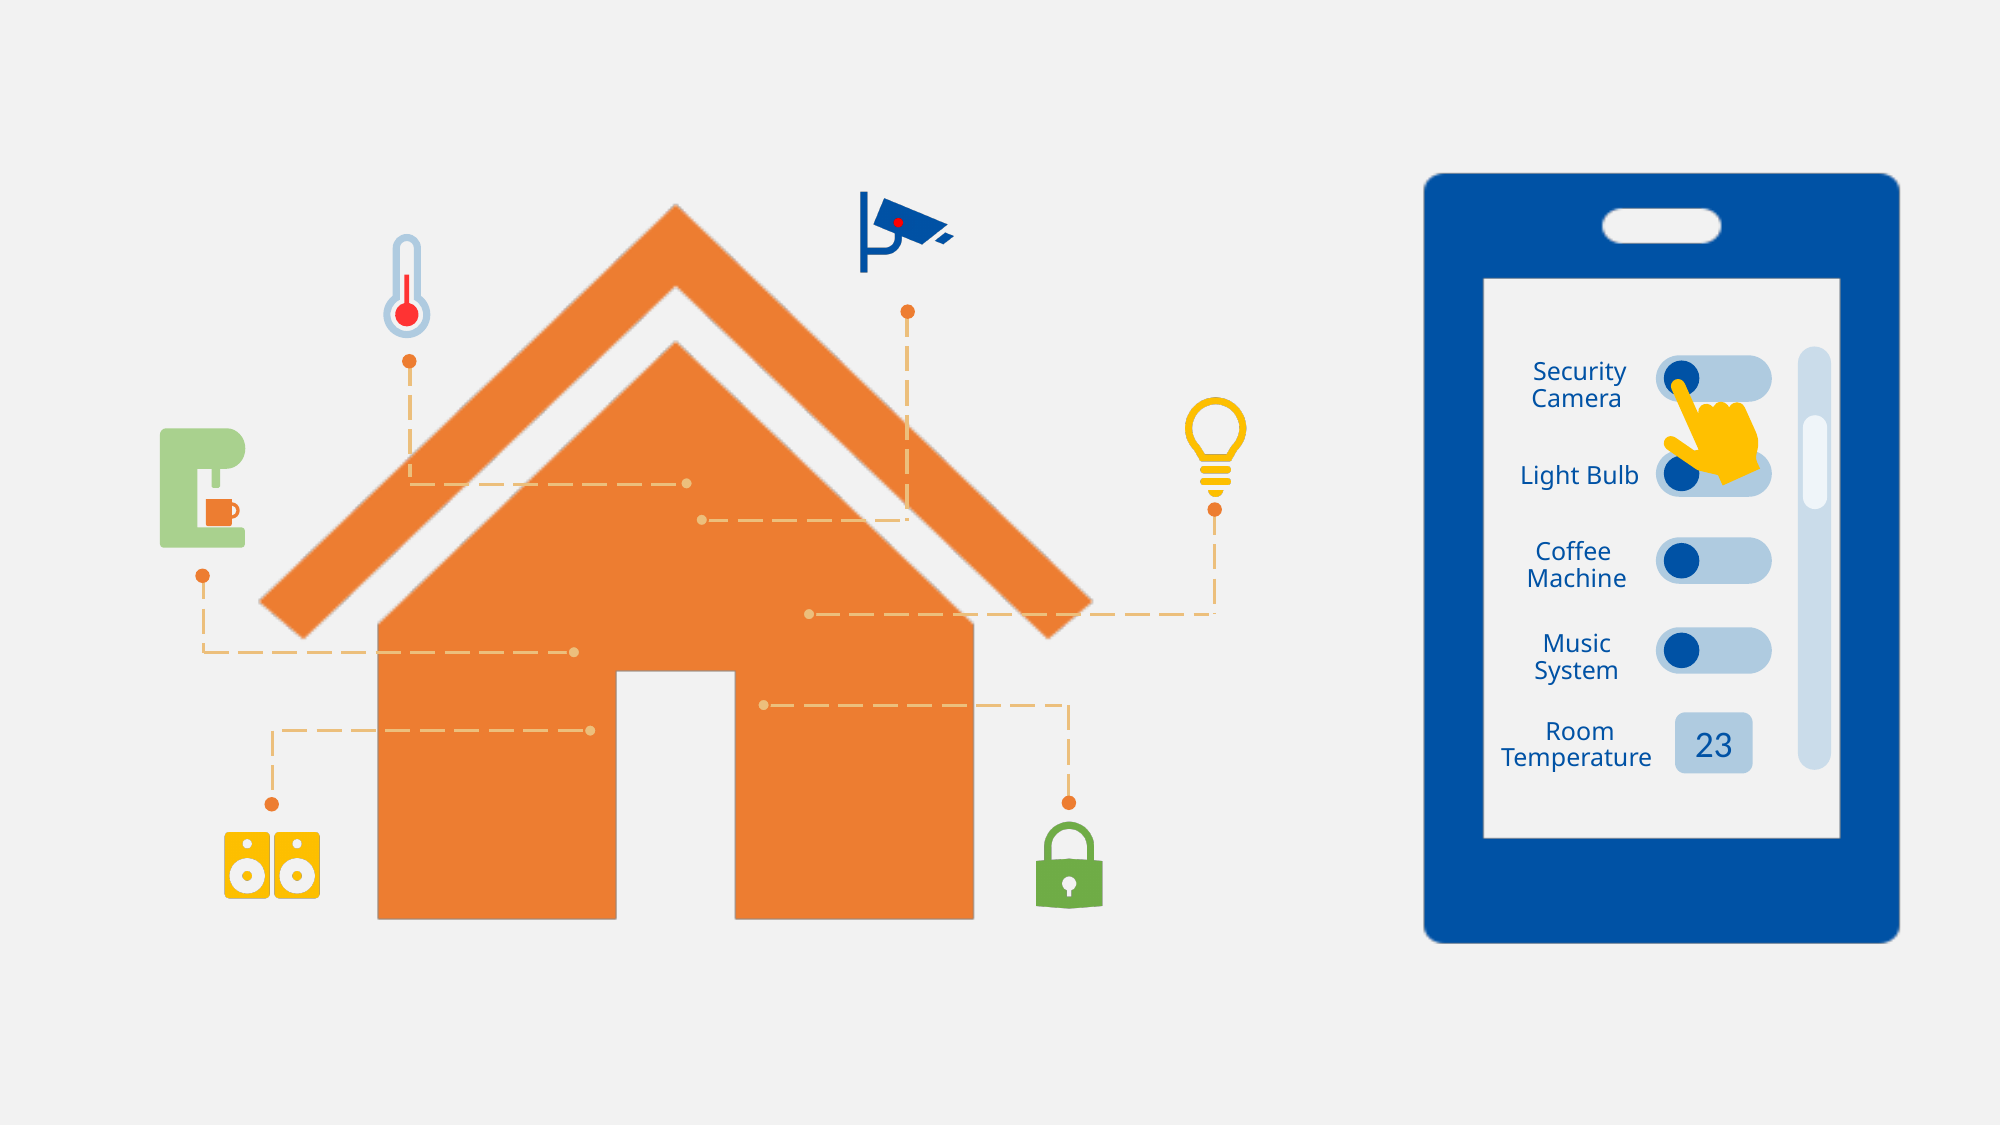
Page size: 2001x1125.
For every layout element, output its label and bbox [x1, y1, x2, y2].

text_box [383, 233, 431, 339]
picture [200, 86, 1153, 1039]
text_box [158, 427, 200, 549]
picture [1158, 139, 2000, 979]
text_box [195, 569, 200, 583]
